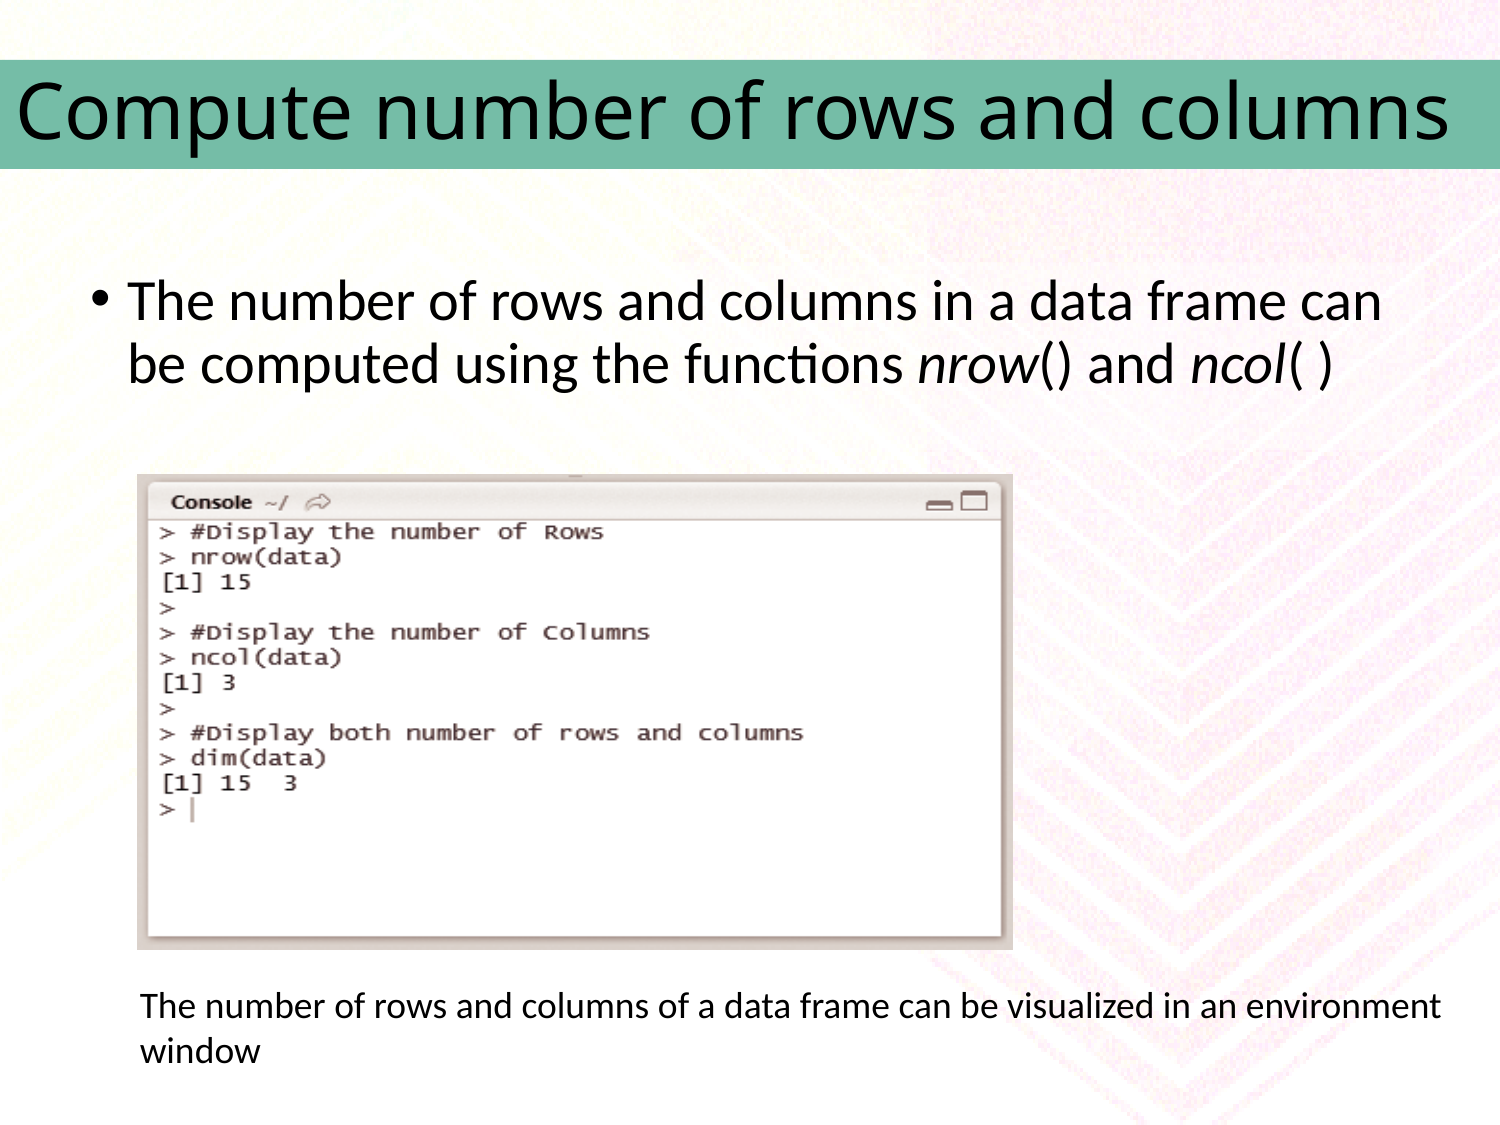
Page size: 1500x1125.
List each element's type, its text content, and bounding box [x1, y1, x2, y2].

title Compute number of rows and columns [0, 59, 1500, 169]
text_box The number of rows and columns of a data frame can be visualized in an environment window [125, 973, 1500, 1079]
picture [137, 474, 1013, 950]
list The number of rows and columns in a data frame can be computed using the functions nrow() and ncol( ) [75, 262, 1425, 450]
